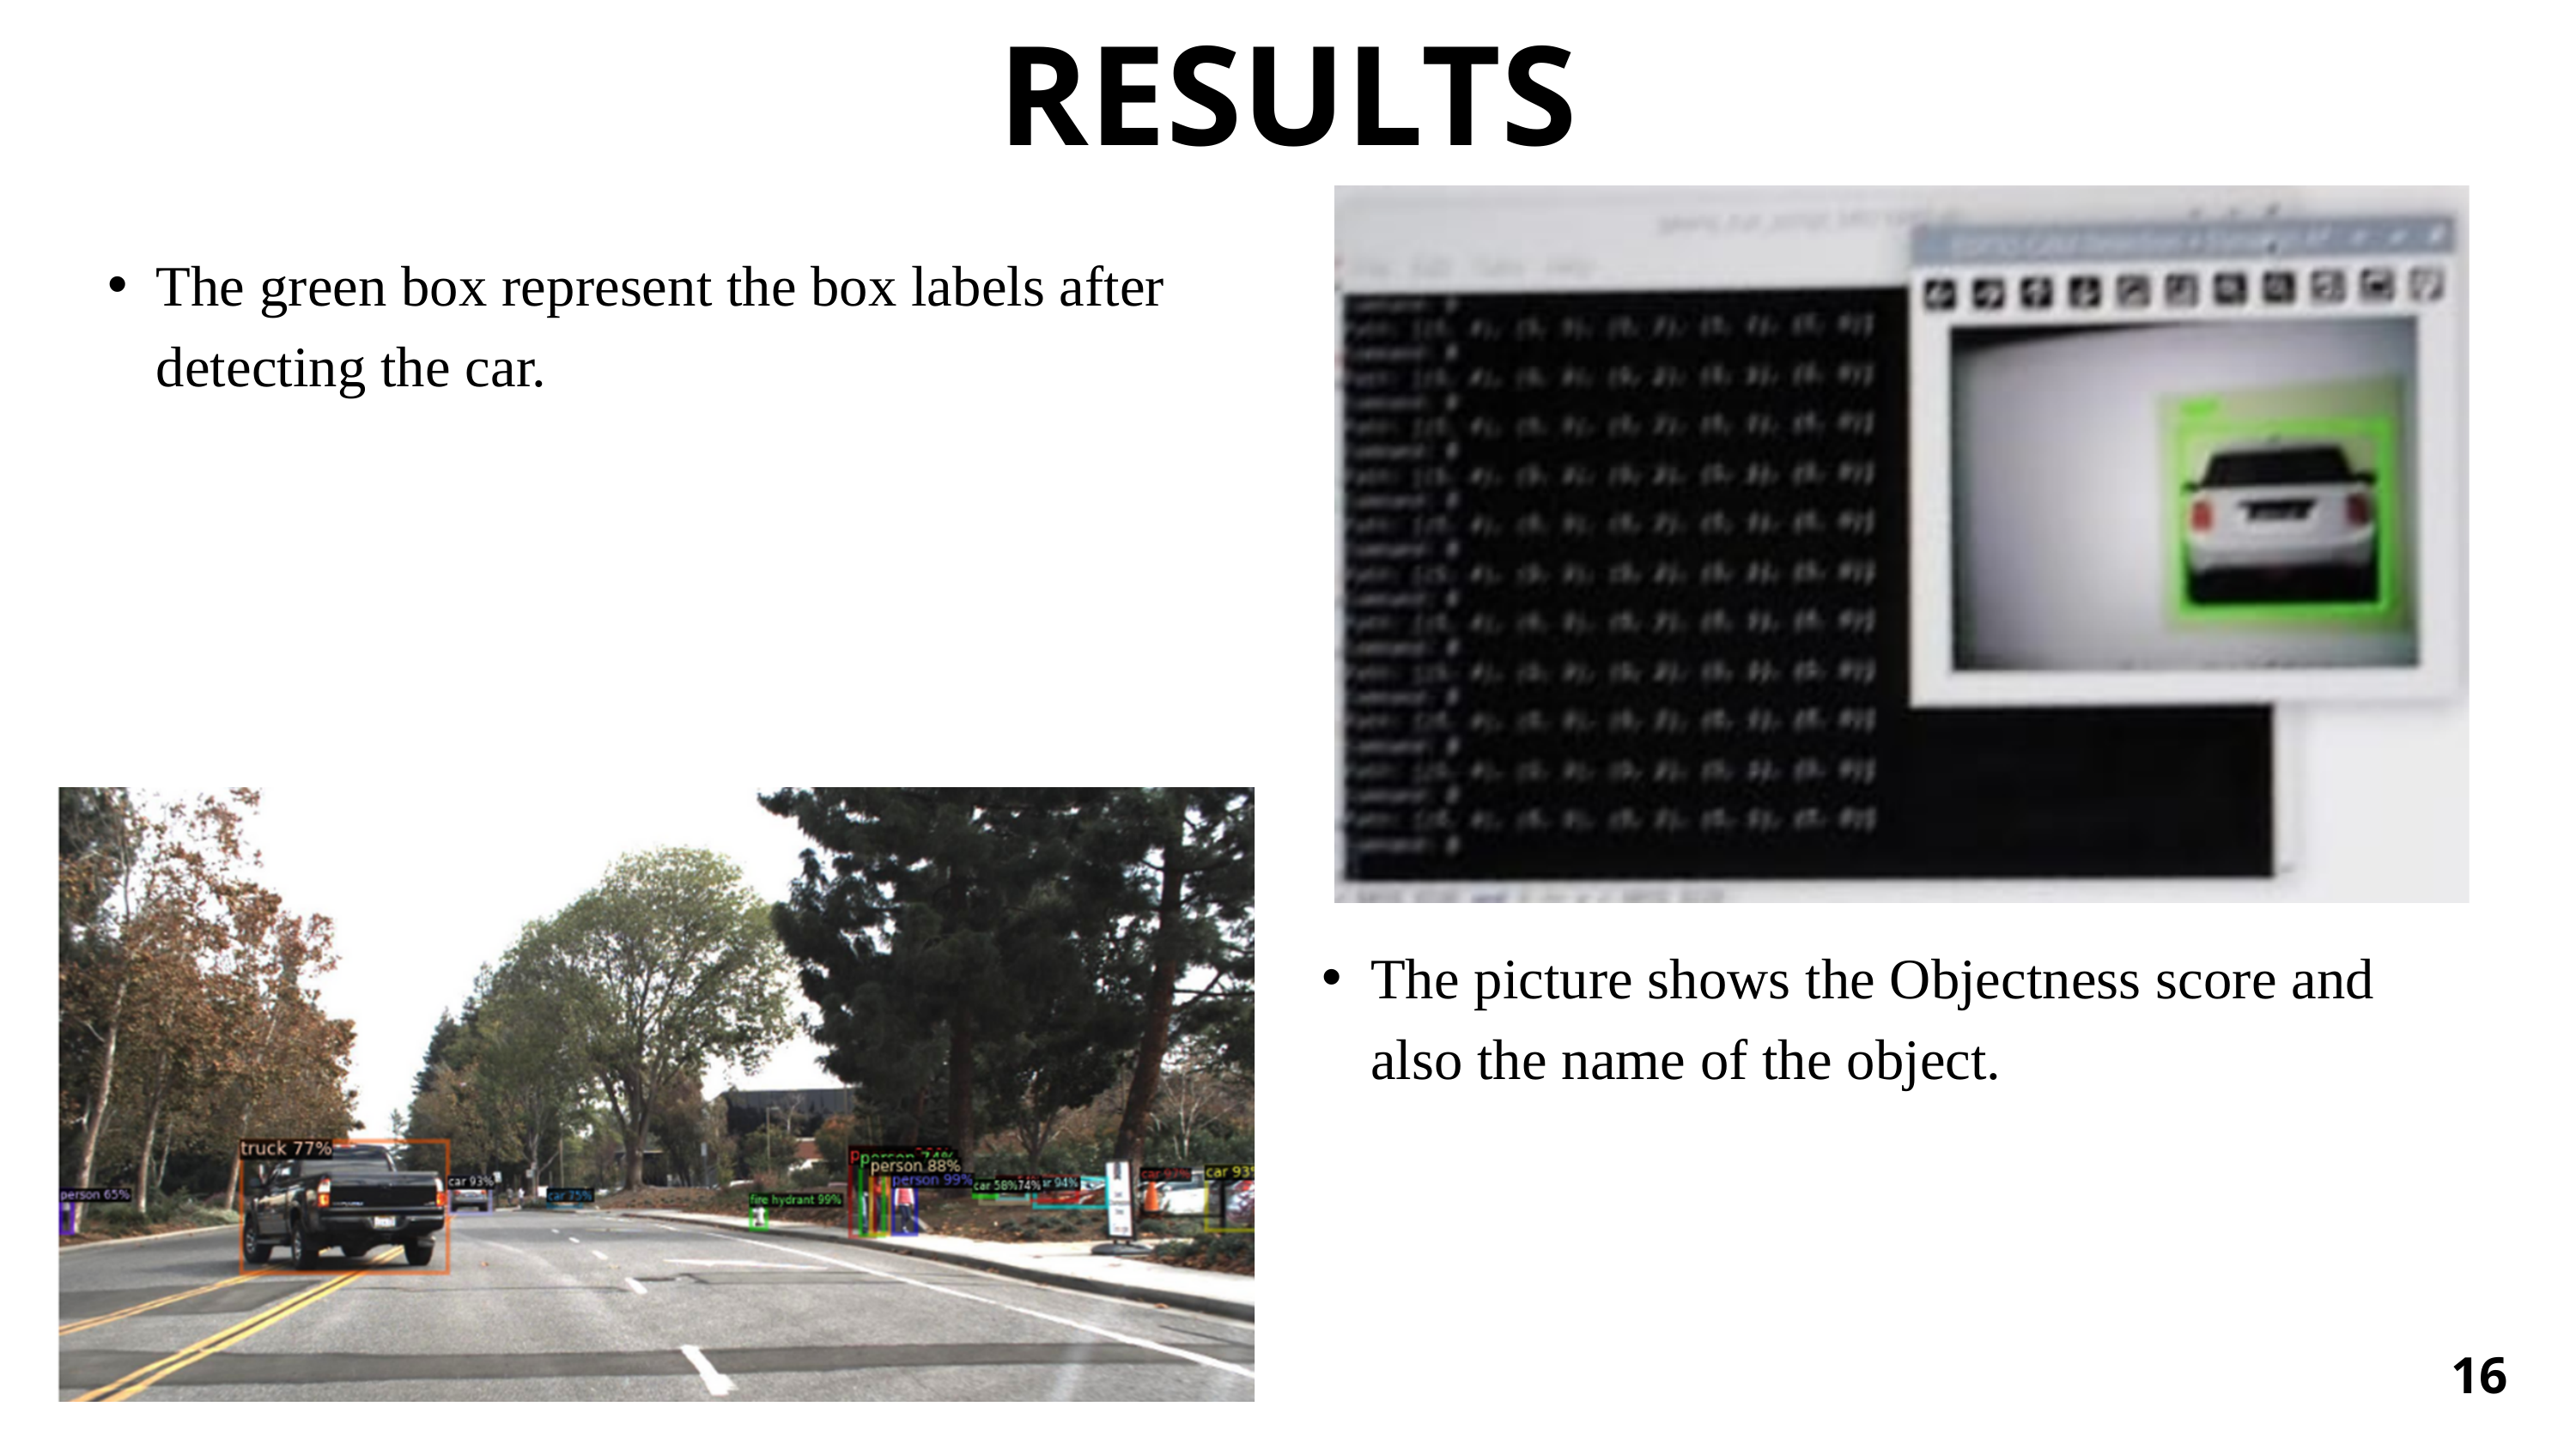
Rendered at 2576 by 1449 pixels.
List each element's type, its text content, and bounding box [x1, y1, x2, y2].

text_box RESULTS [969, 0, 1607, 173]
text_box [1334, 185, 2470, 903]
text_box [56, 787, 1255, 1402]
text_box The green box represent the box labels after detecting the car. [58, 237, 1253, 398]
text_box The picture shows the Objectness score and also the name of the object. [1273, 930, 2470, 1091]
text_box 16 [2451, 1333, 2509, 1404]
